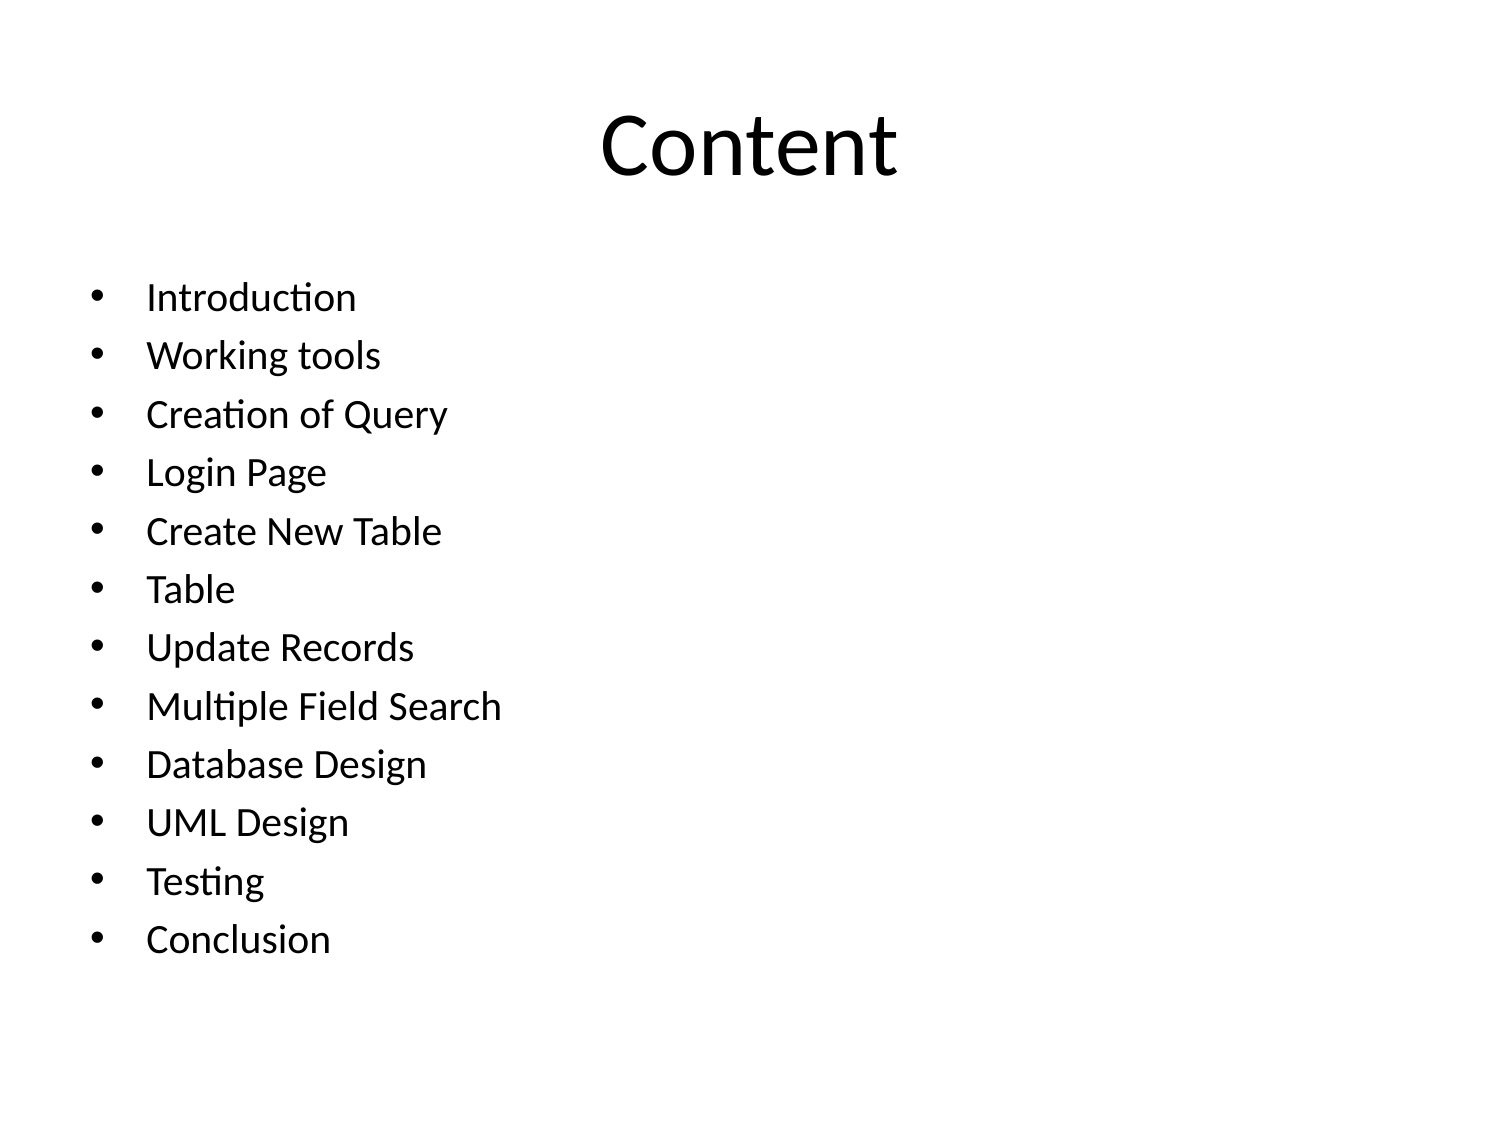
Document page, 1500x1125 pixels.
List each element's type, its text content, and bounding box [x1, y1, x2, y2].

title Content [75, 45, 1425, 233]
list Introduction Working tools Creation of Query Login Page Create New Table Table Update Records Multiple Field Search Database Design UML Design Testing Conclusion [75, 262, 1425, 1005]
